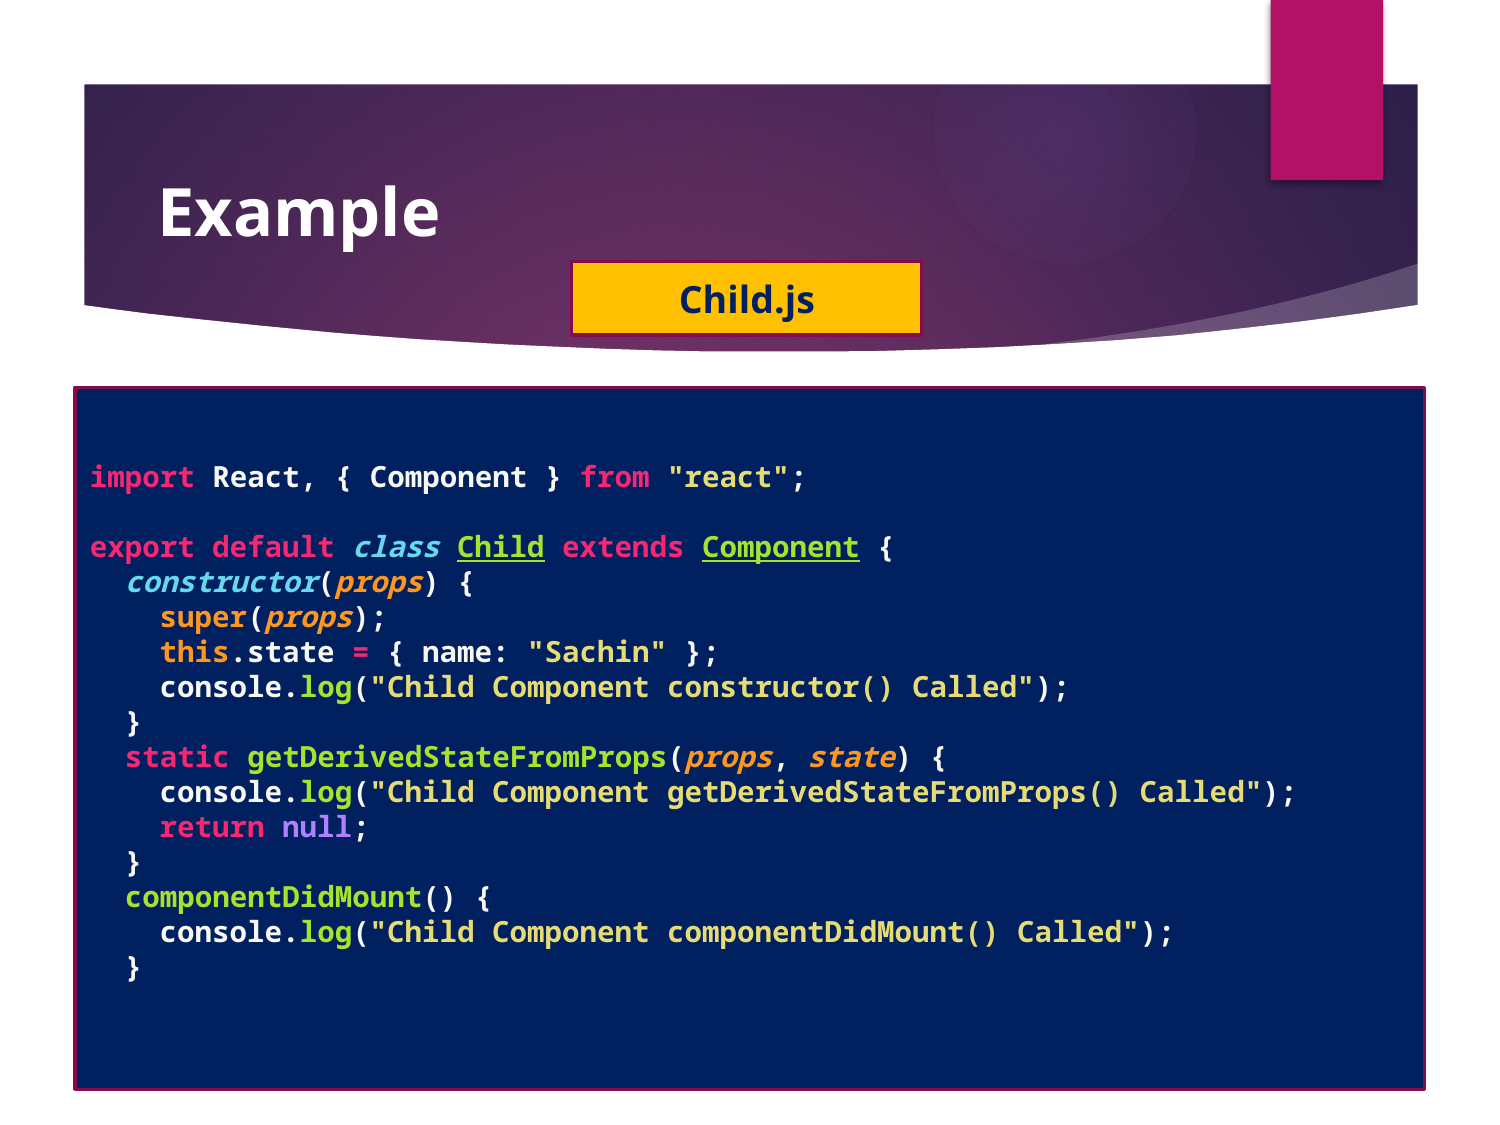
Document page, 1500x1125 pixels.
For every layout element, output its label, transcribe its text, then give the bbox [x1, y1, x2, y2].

title [46, 23, 1447, 186]
text_box import React, { Component } from "react"; export default class Child extends Component { constructor(props) { super(props); this.state = { name: "Sachin" }; console.log("Child Component constructor() Called"); } static getDerivedStateFromProps(props, state) { console.log("Child Component getDerivedStateFromProps() Called"); return null; } componentDidMount() { console.log("Child Component componentDidMount() Called"); } [73, 386, 1426, 1091]
text_box Example [142, 152, 1183, 269]
text_box Child.js [570, 260, 923, 337]
